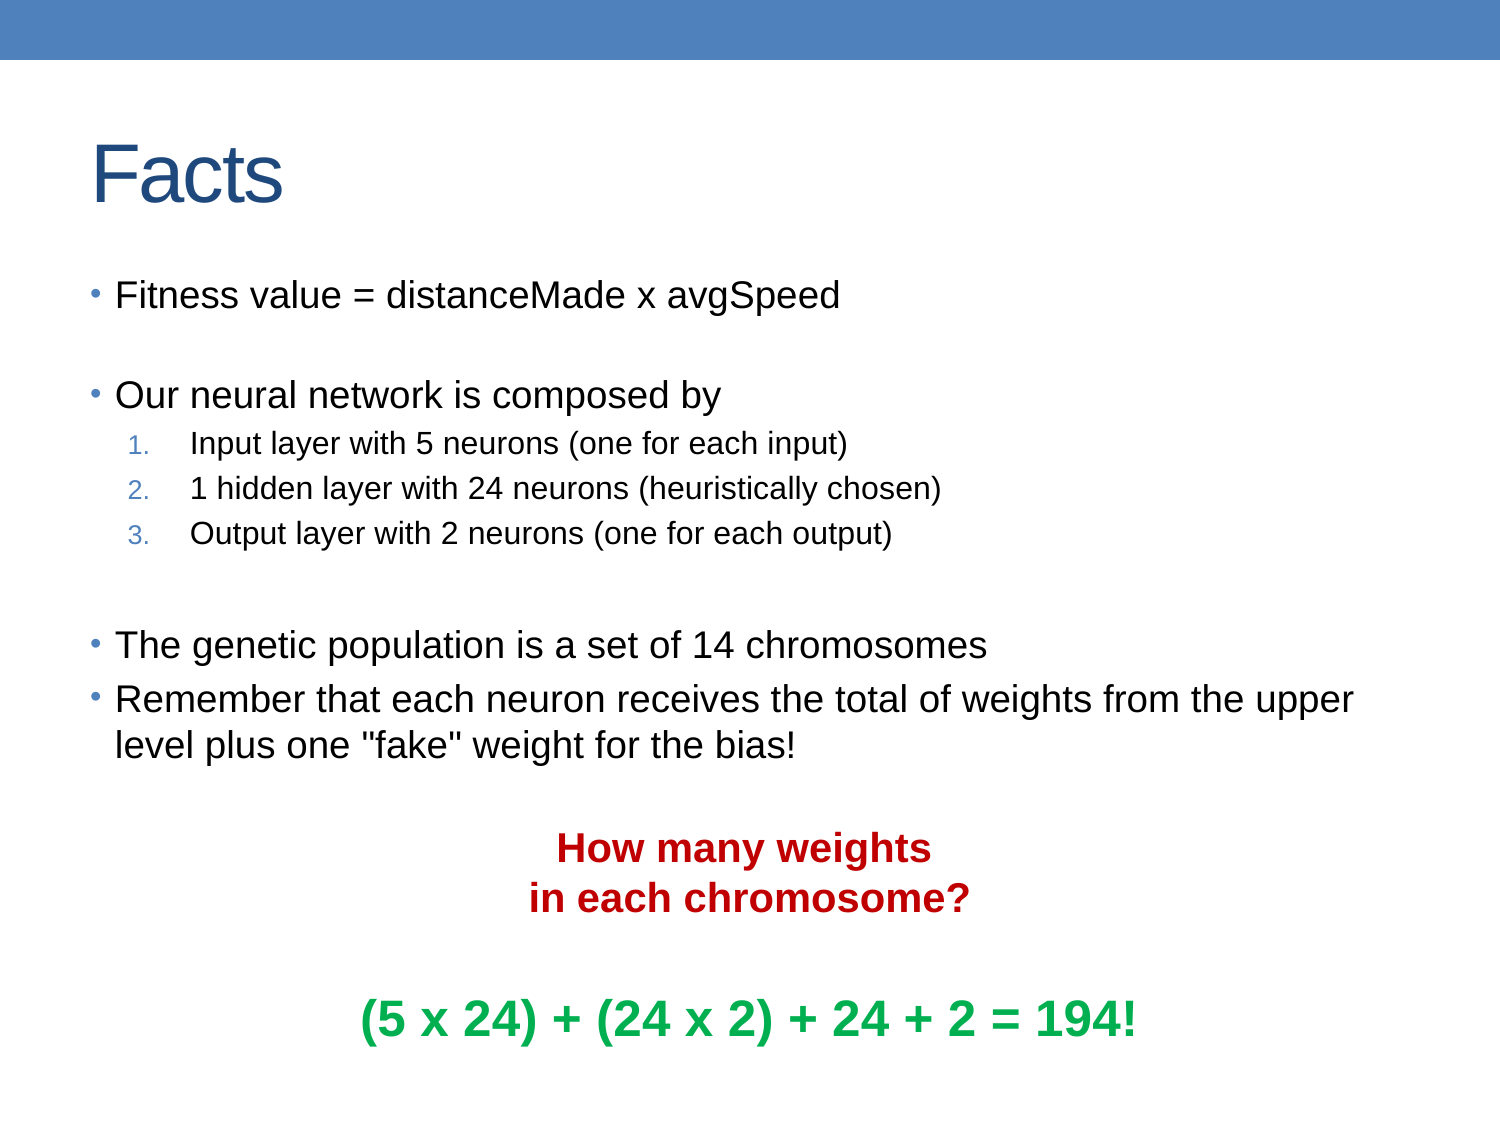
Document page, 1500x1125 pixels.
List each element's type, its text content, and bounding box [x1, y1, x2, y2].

list Fitness value = distanceMade x avgSpeed Our neural network is composed by Input layer with 5 neurons (one for each input) 1 hidden layer with 24 neurons (heuristically chosen) Output layer with 2 neurons (one for each output) The genetic population is a set of 14 chromosomes Remember that each neuron receives the total of weights from the upper level plus one "fake" weight for the bias! How many weights in each chromosome? (5 x 24) + (24 x 2) + 24 + 2 = 194! [75, 262, 1425, 1063]
title Facts [75, 87, 1425, 250]
